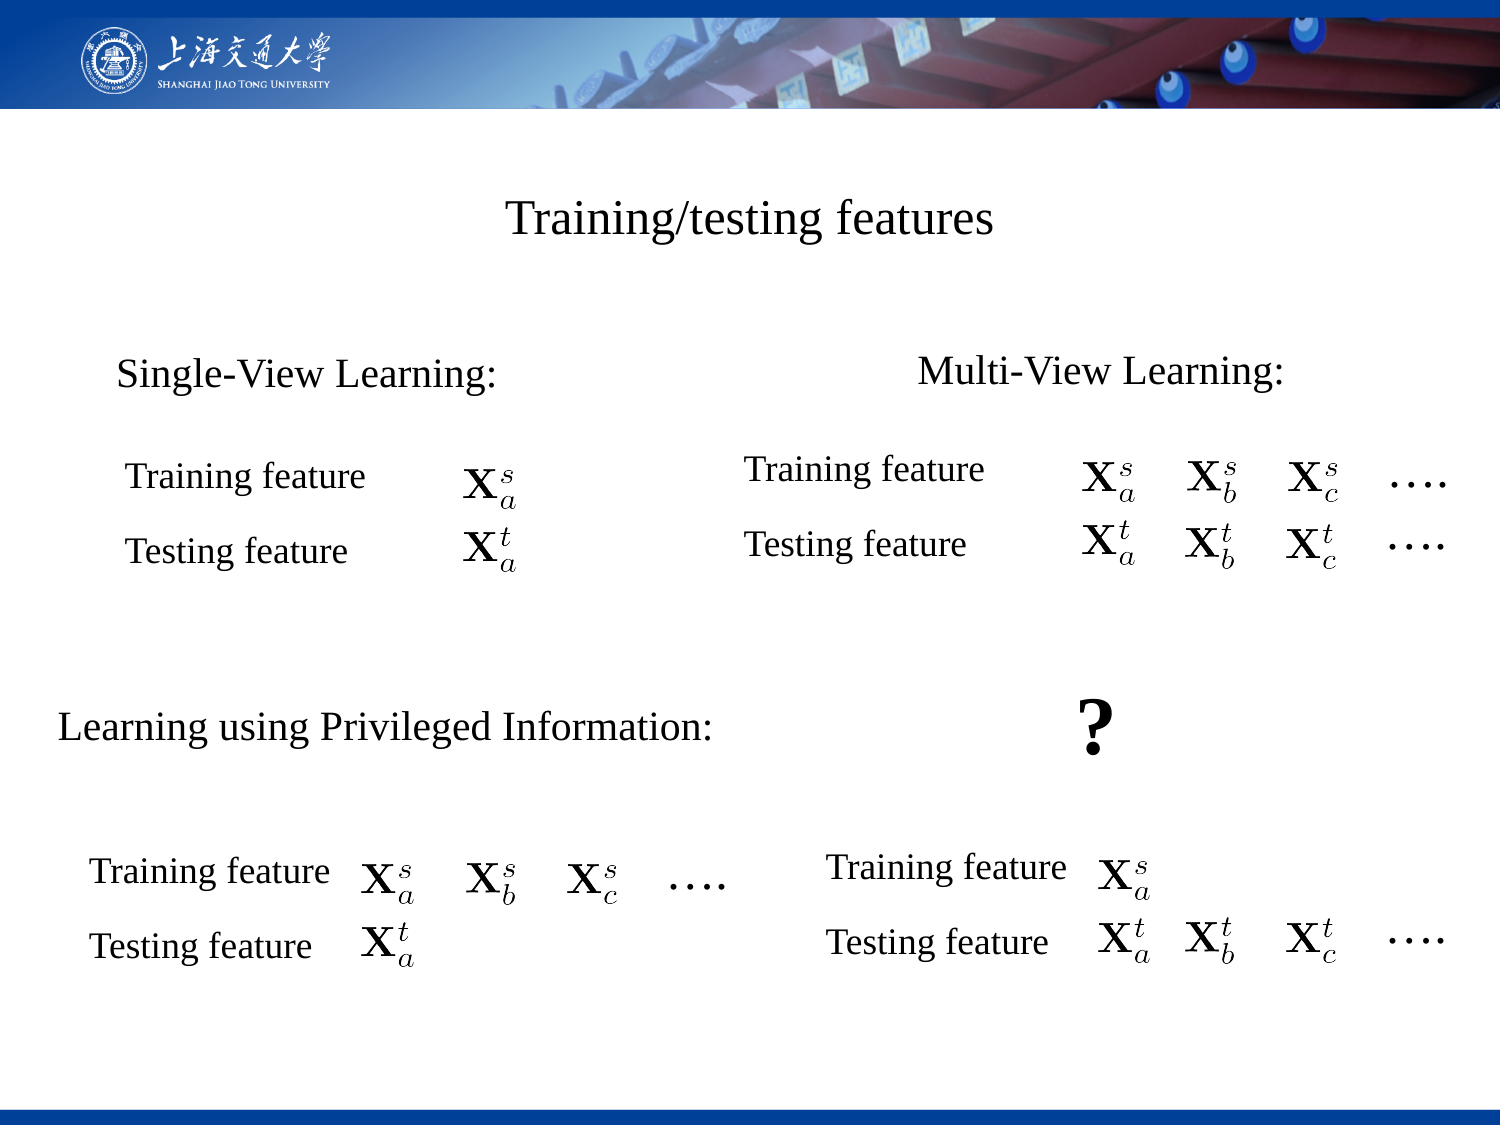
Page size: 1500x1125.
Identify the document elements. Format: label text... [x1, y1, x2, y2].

text_box …. [1369, 886, 1462, 962]
picture [1286, 918, 1336, 963]
picture [1286, 524, 1336, 569]
picture [1184, 917, 1234, 964]
text_box Single-View Learning: [101, 338, 513, 403]
text_box Learning using Privileged Information: [42, 691, 729, 757]
picture [1184, 523, 1234, 569]
text_box ? [1060, 663, 1133, 779]
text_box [809, 835, 1151, 971]
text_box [727, 430, 1465, 573]
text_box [73, 832, 744, 975]
text_box Training/testing features [490, 177, 1010, 252]
picture [0, 18, 1500, 109]
text_box Multi-View Learning: [902, 335, 1300, 401]
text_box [108, 444, 516, 580]
